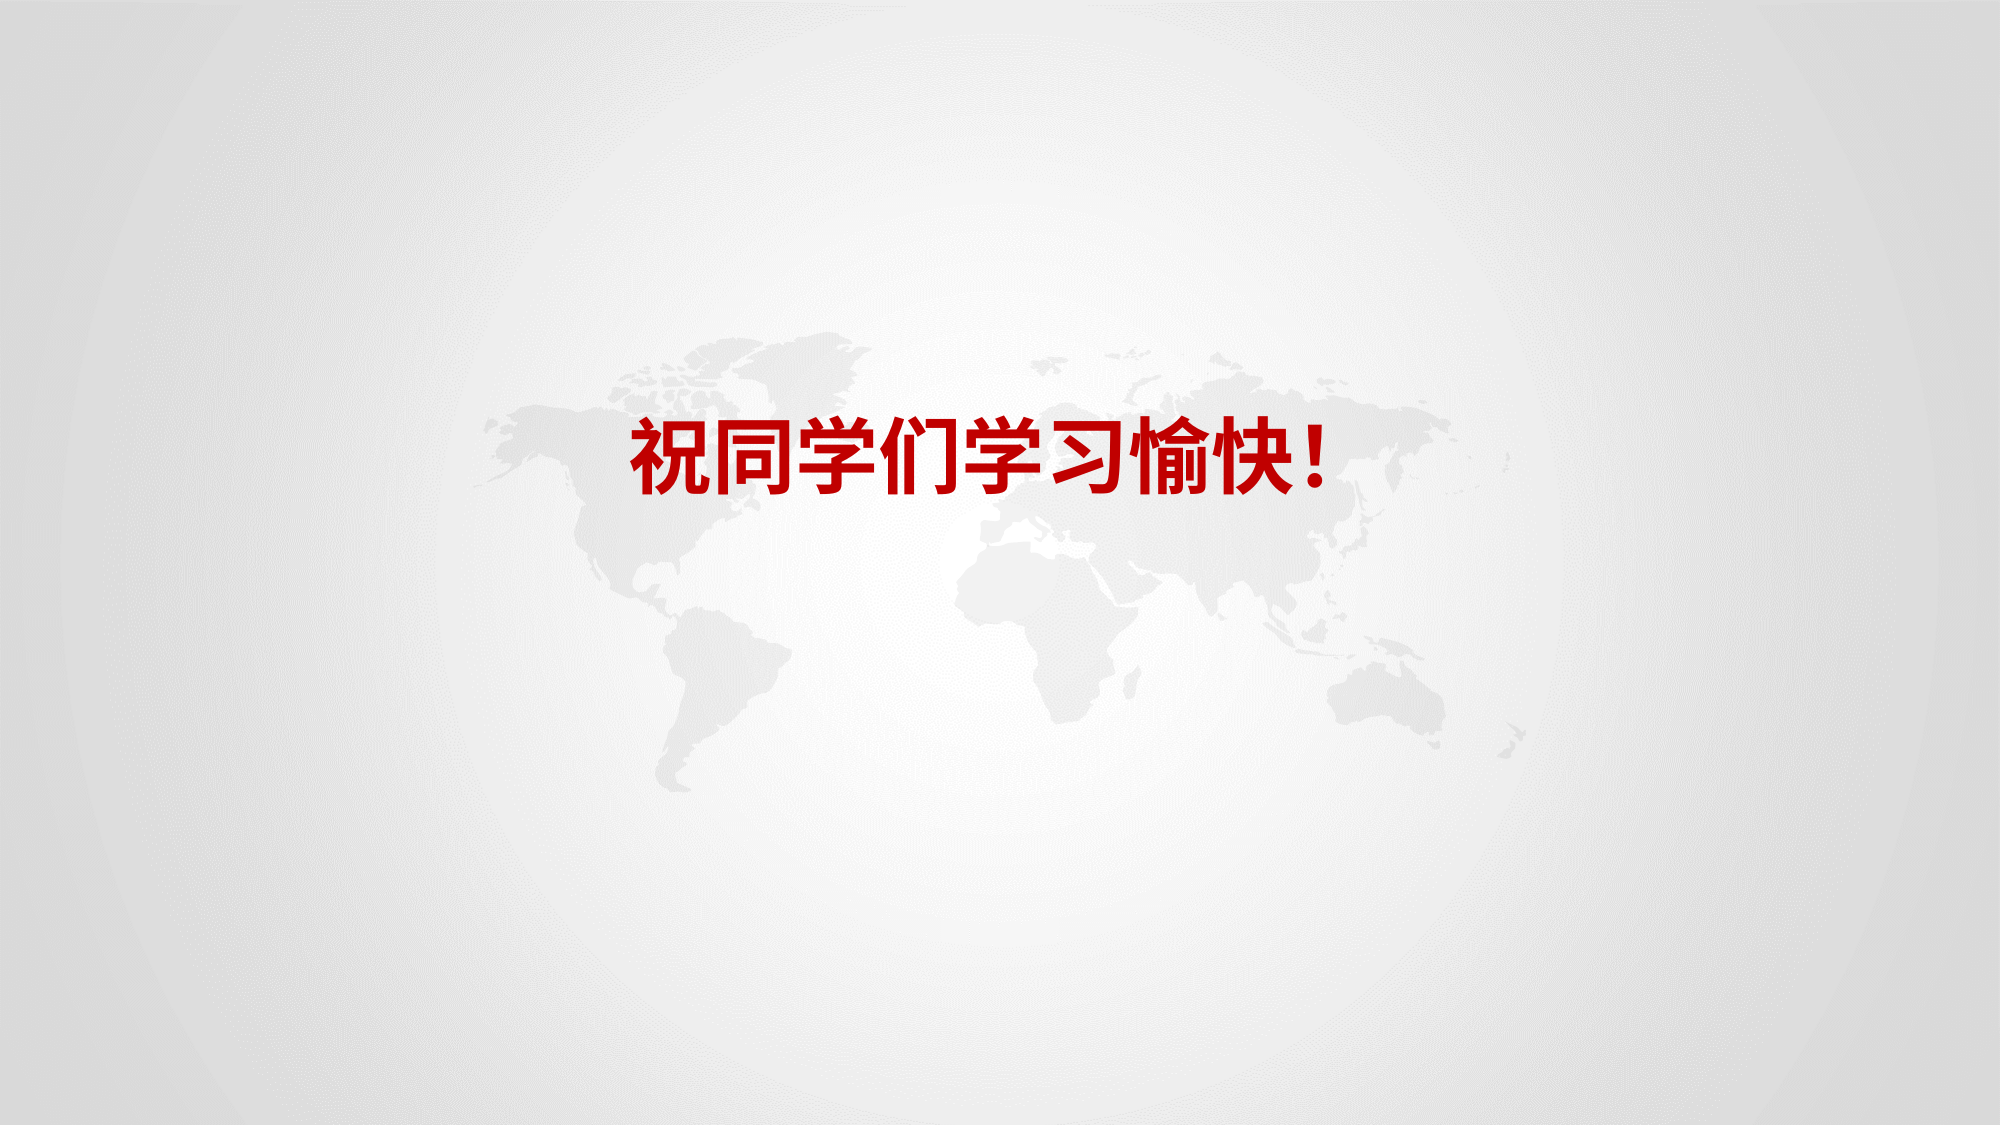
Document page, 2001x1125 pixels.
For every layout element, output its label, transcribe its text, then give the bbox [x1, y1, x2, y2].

picture [0, 0, 2000, 1125]
text_box 祝同学们学习愉快！ [614, 397, 1445, 512]
